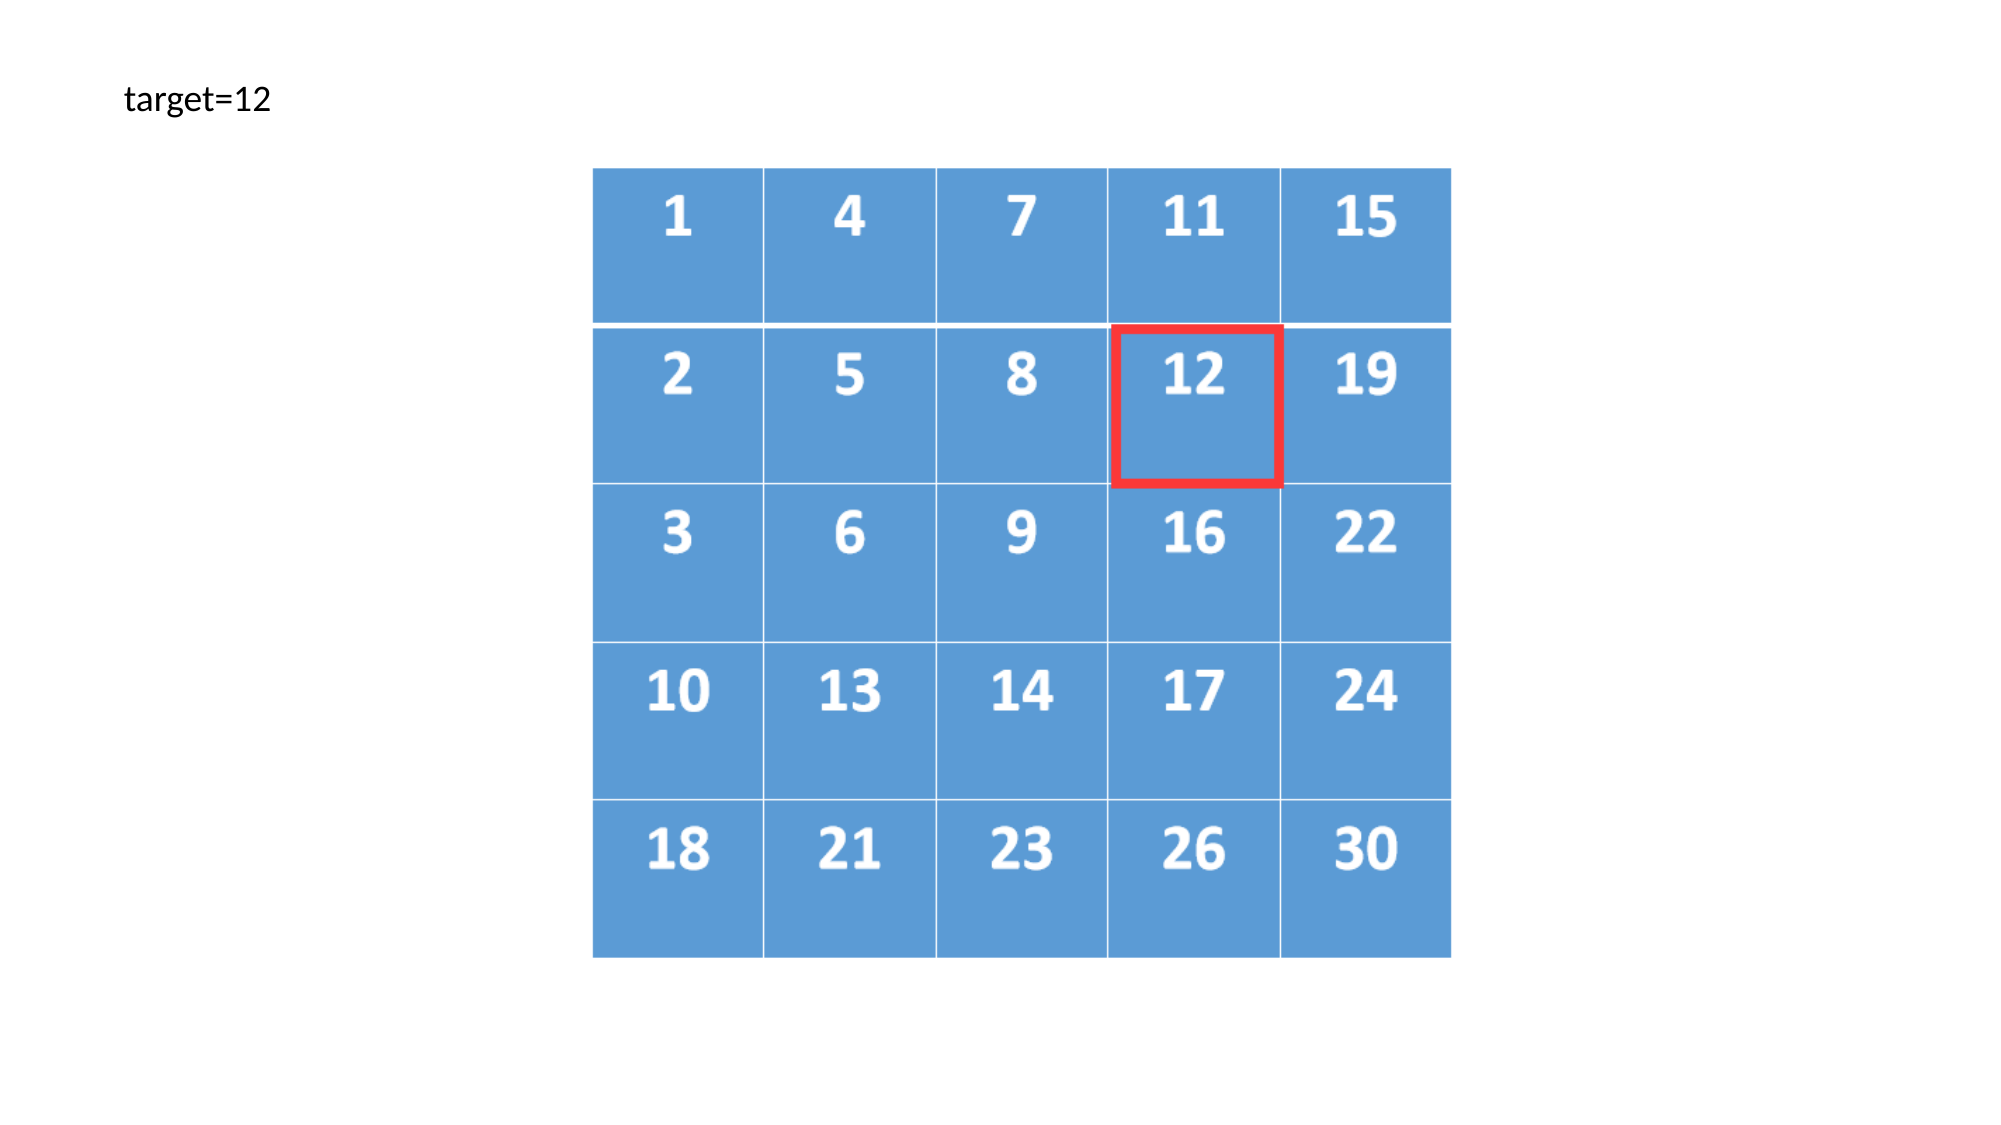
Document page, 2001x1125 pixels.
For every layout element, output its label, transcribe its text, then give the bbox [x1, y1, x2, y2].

text_box target=12 [109, 66, 348, 127]
picture [558, 146, 1478, 979]
